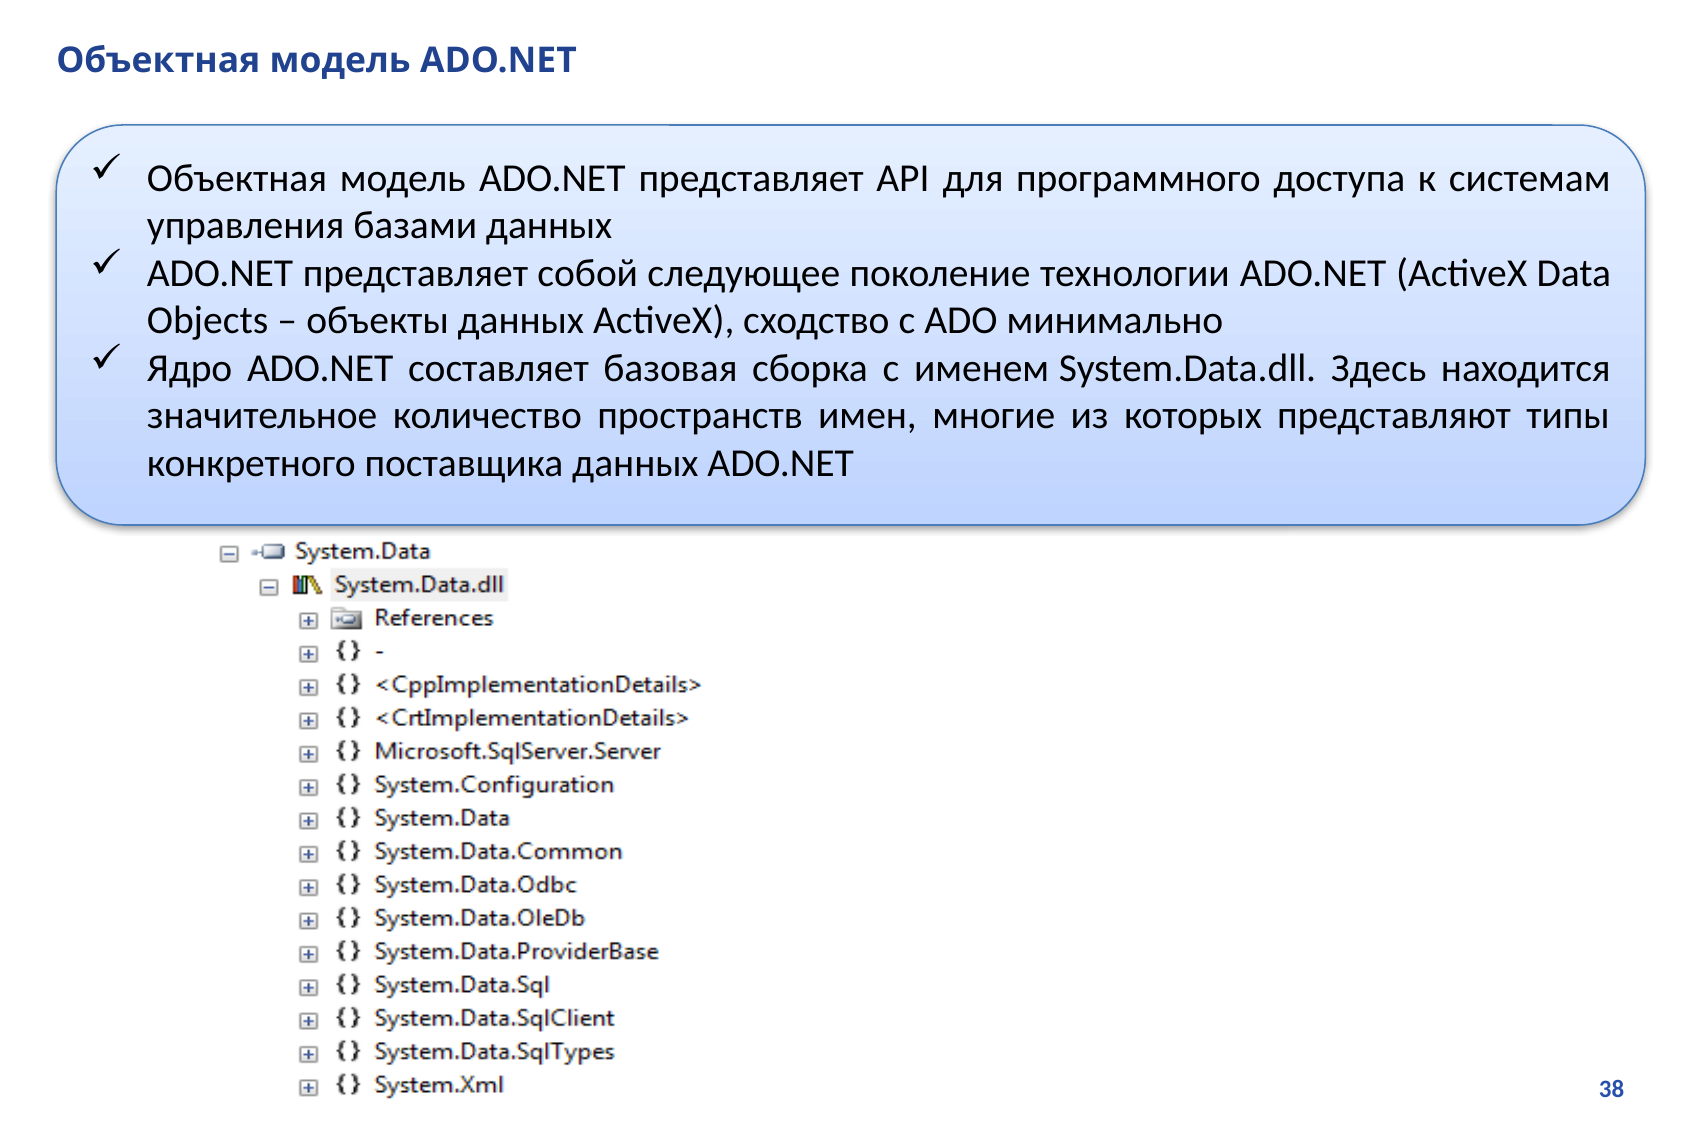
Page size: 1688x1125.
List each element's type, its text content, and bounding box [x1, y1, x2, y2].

text_box Объектная модель ADO.NET представляет API для программного доступа к системам управления базами данных ADO.NET представляет собой следующее поколение технологии ADO.NET (ActiveX Data Objects – объекты данных ActiveX), сходство с ADO минимально Ядро ADO.NET составляет базовая сборка с именем System.Data.dll. Здесь находится значительное количество пространств имен, многие из которых представляют типы конкретного поставщика данных ADO.NET [55, 124, 1647, 526]
title Объектная модель ADO.NET [41, 29, 1653, 90]
picture [210, 537, 732, 1104]
